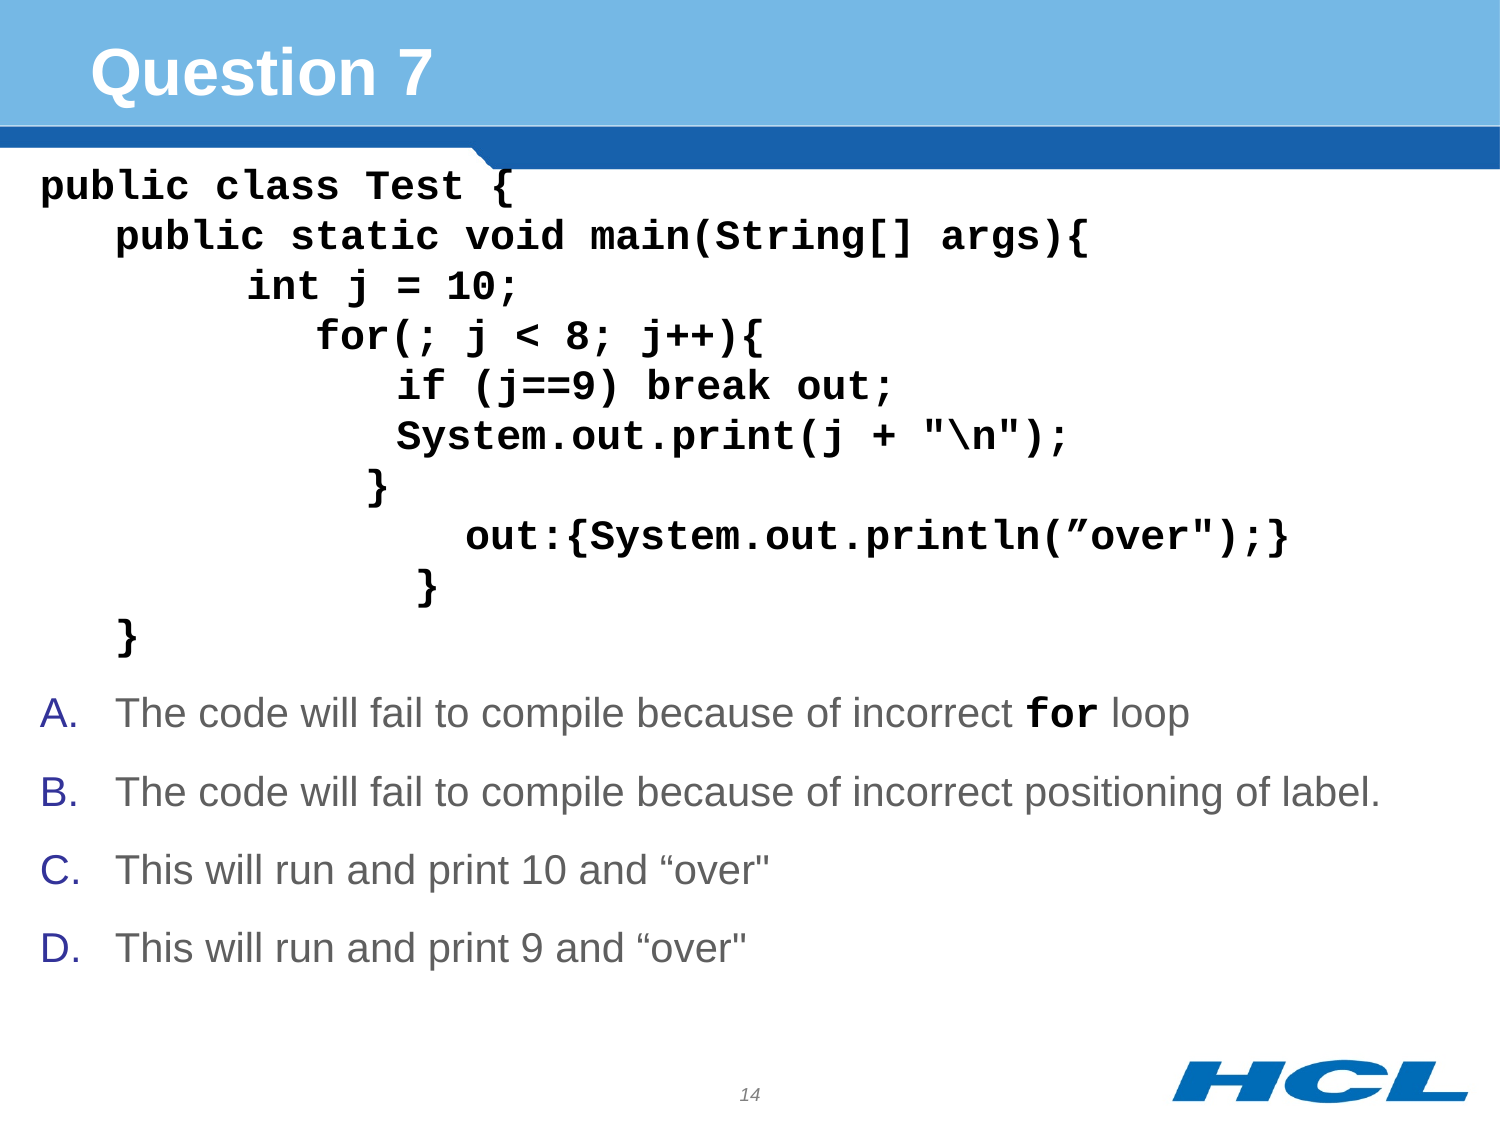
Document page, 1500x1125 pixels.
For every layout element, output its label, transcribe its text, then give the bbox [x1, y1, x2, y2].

list public class Test { public static void main(String[] args){ int j = 10; for(; j < 8; j++){ if (j==9) break out; System.out.print(j + "\n"); } out:{System.out.println(”over");} } } The code will fail to compile because of incorrect for loop The code will fail to compile because of incorrect positioning of label. This will run and print 10 and “over" This will run and print 9 and “over" [24, 149, 1500, 1113]
picture [0, 0, 1500, 188]
title Question 7 [74, 0, 1426, 138]
